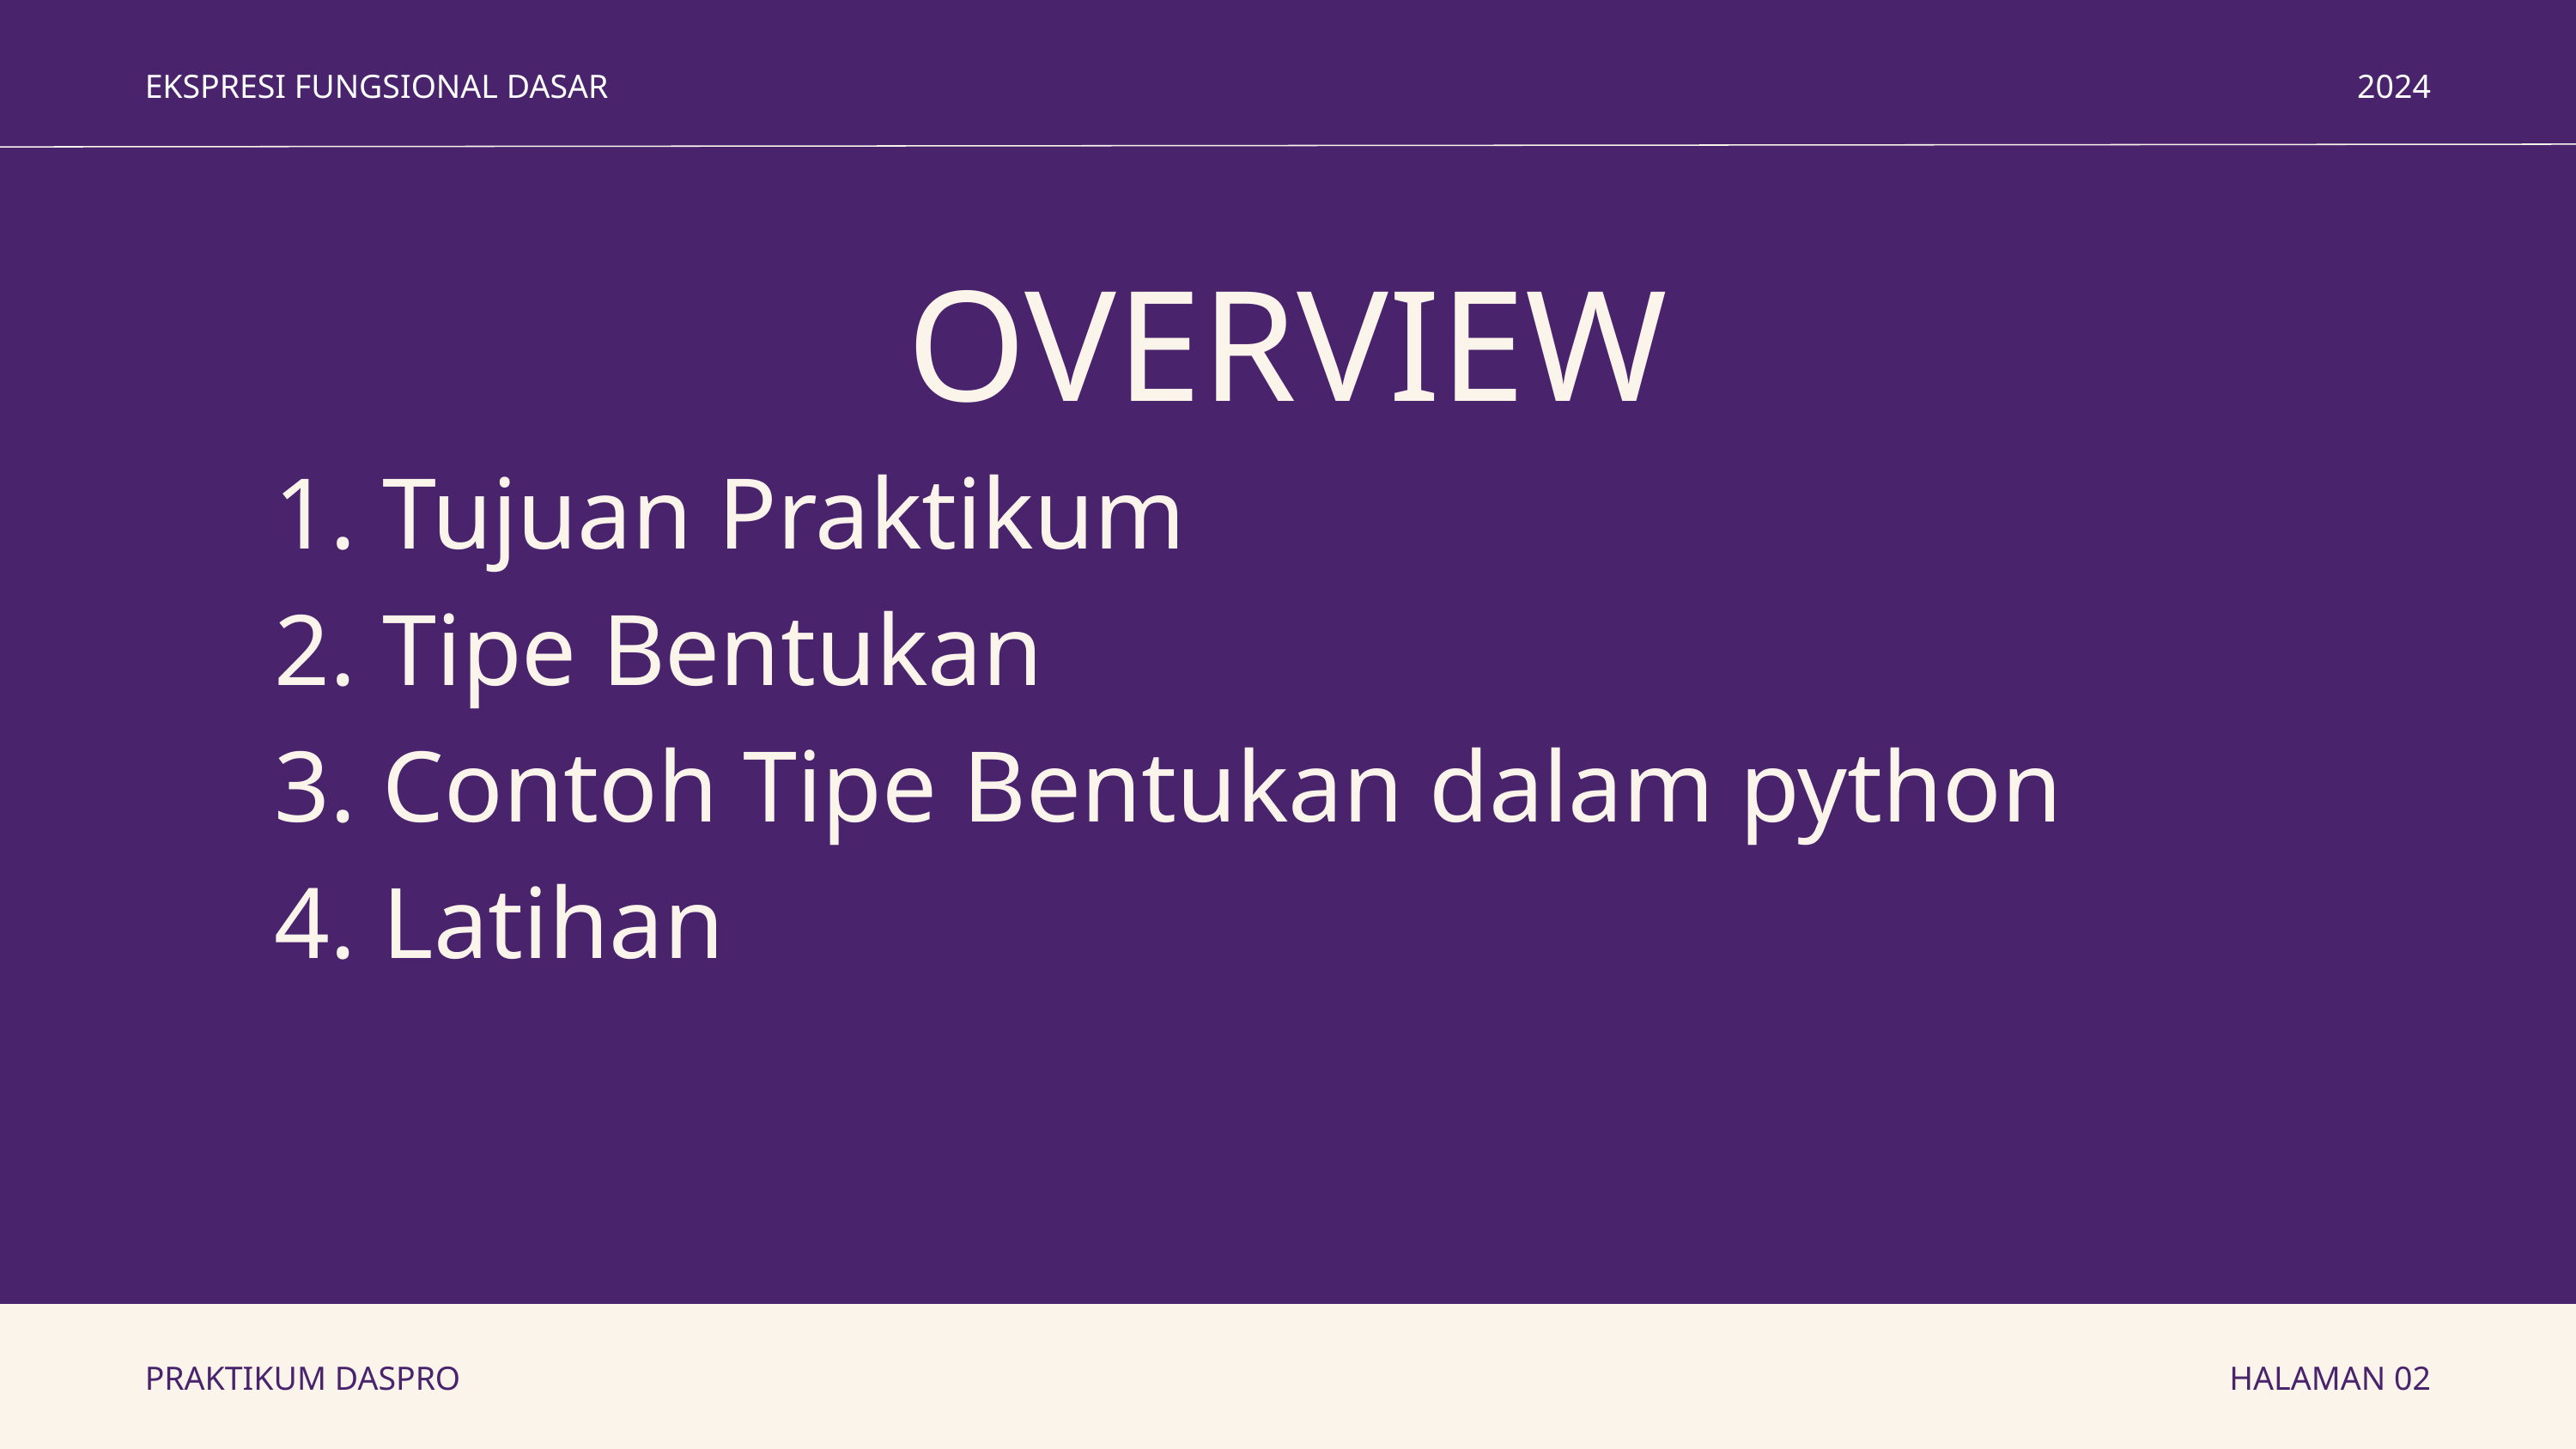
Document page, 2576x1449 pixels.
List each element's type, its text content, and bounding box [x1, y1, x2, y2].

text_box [0, 1303, 2576, 1449]
text_box OVERVIEW Tujuan Praktikum Tipe Bentukan Contoh Tipe Bentukan dalam python Latihan [191, 217, 2385, 979]
text_box EKSPRESI FUNGSIONAL DASAR [144, 59, 805, 106]
text_box 2024 [1770, 59, 2432, 106]
